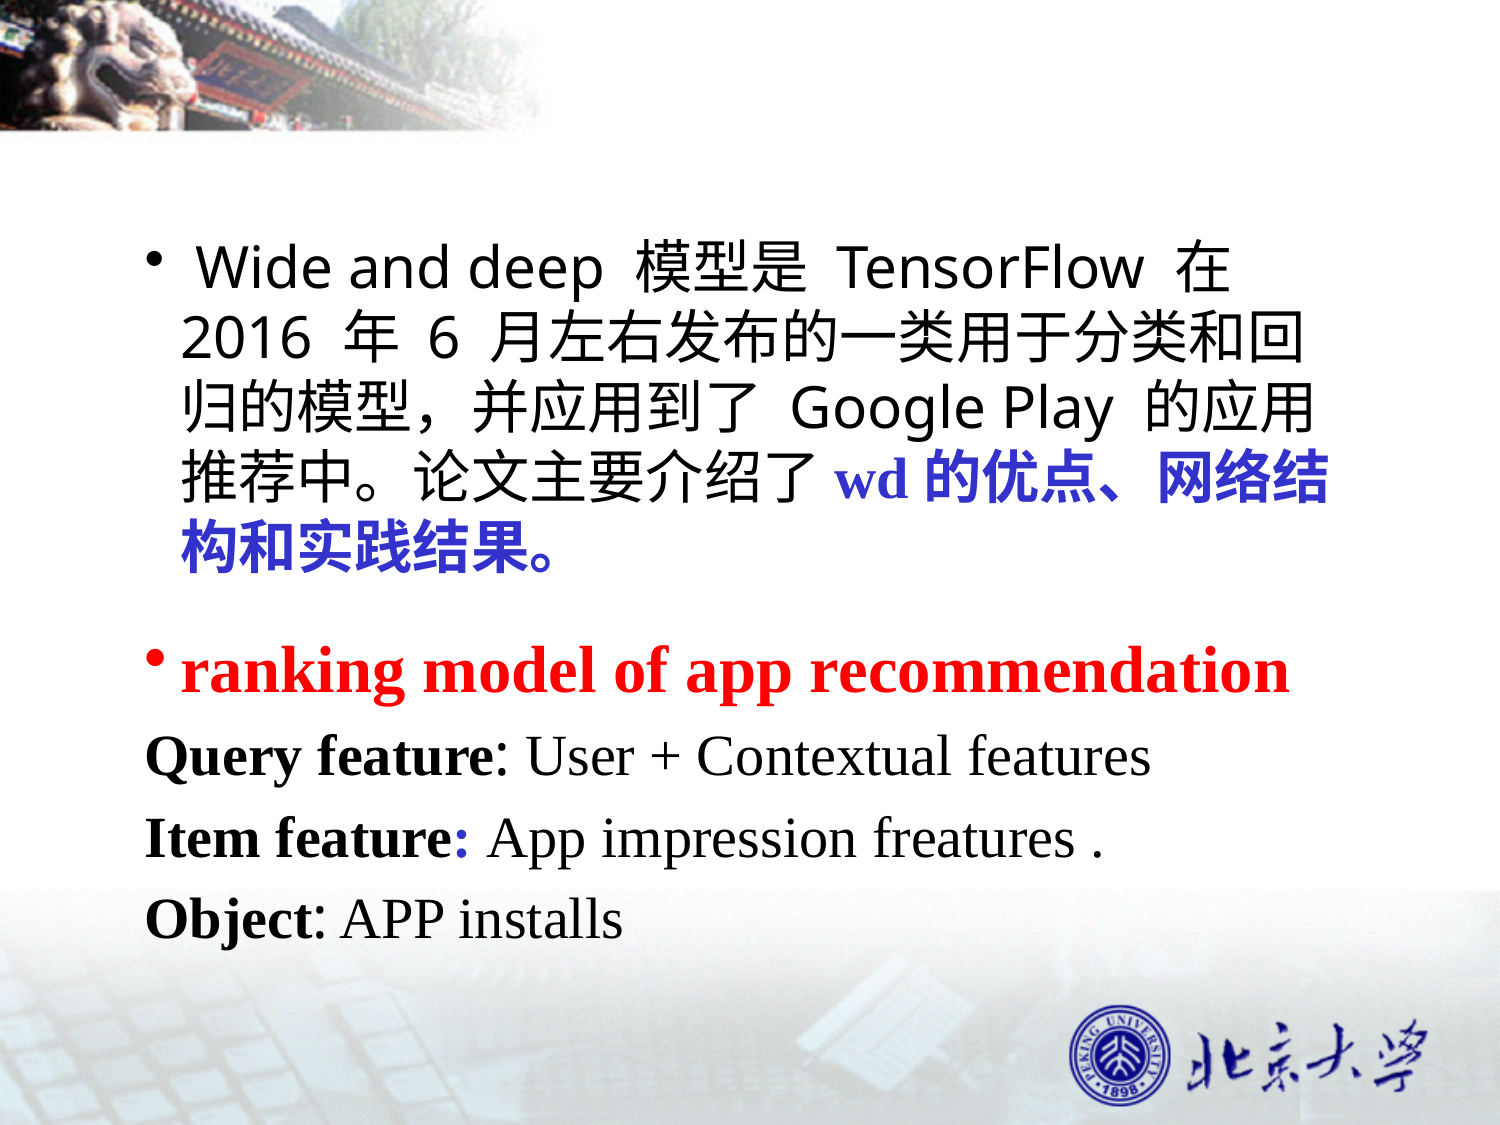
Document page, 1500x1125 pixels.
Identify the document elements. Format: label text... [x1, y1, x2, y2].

text_box Wide and deep 模型是 TensorFlow 在 2016 年 6 月左右发布的一类用于分类和回归的模型，并应用到了 Google Play 的应用推荐中。论文主要介绍了wd的优点、网络结构和实践结果。 ranking model of app recommendation Query feature: User + Contextual features Item feature: App impression freatures . Object: APP installs [129, 222, 1361, 958]
picture [0, 0, 1500, 1125]
